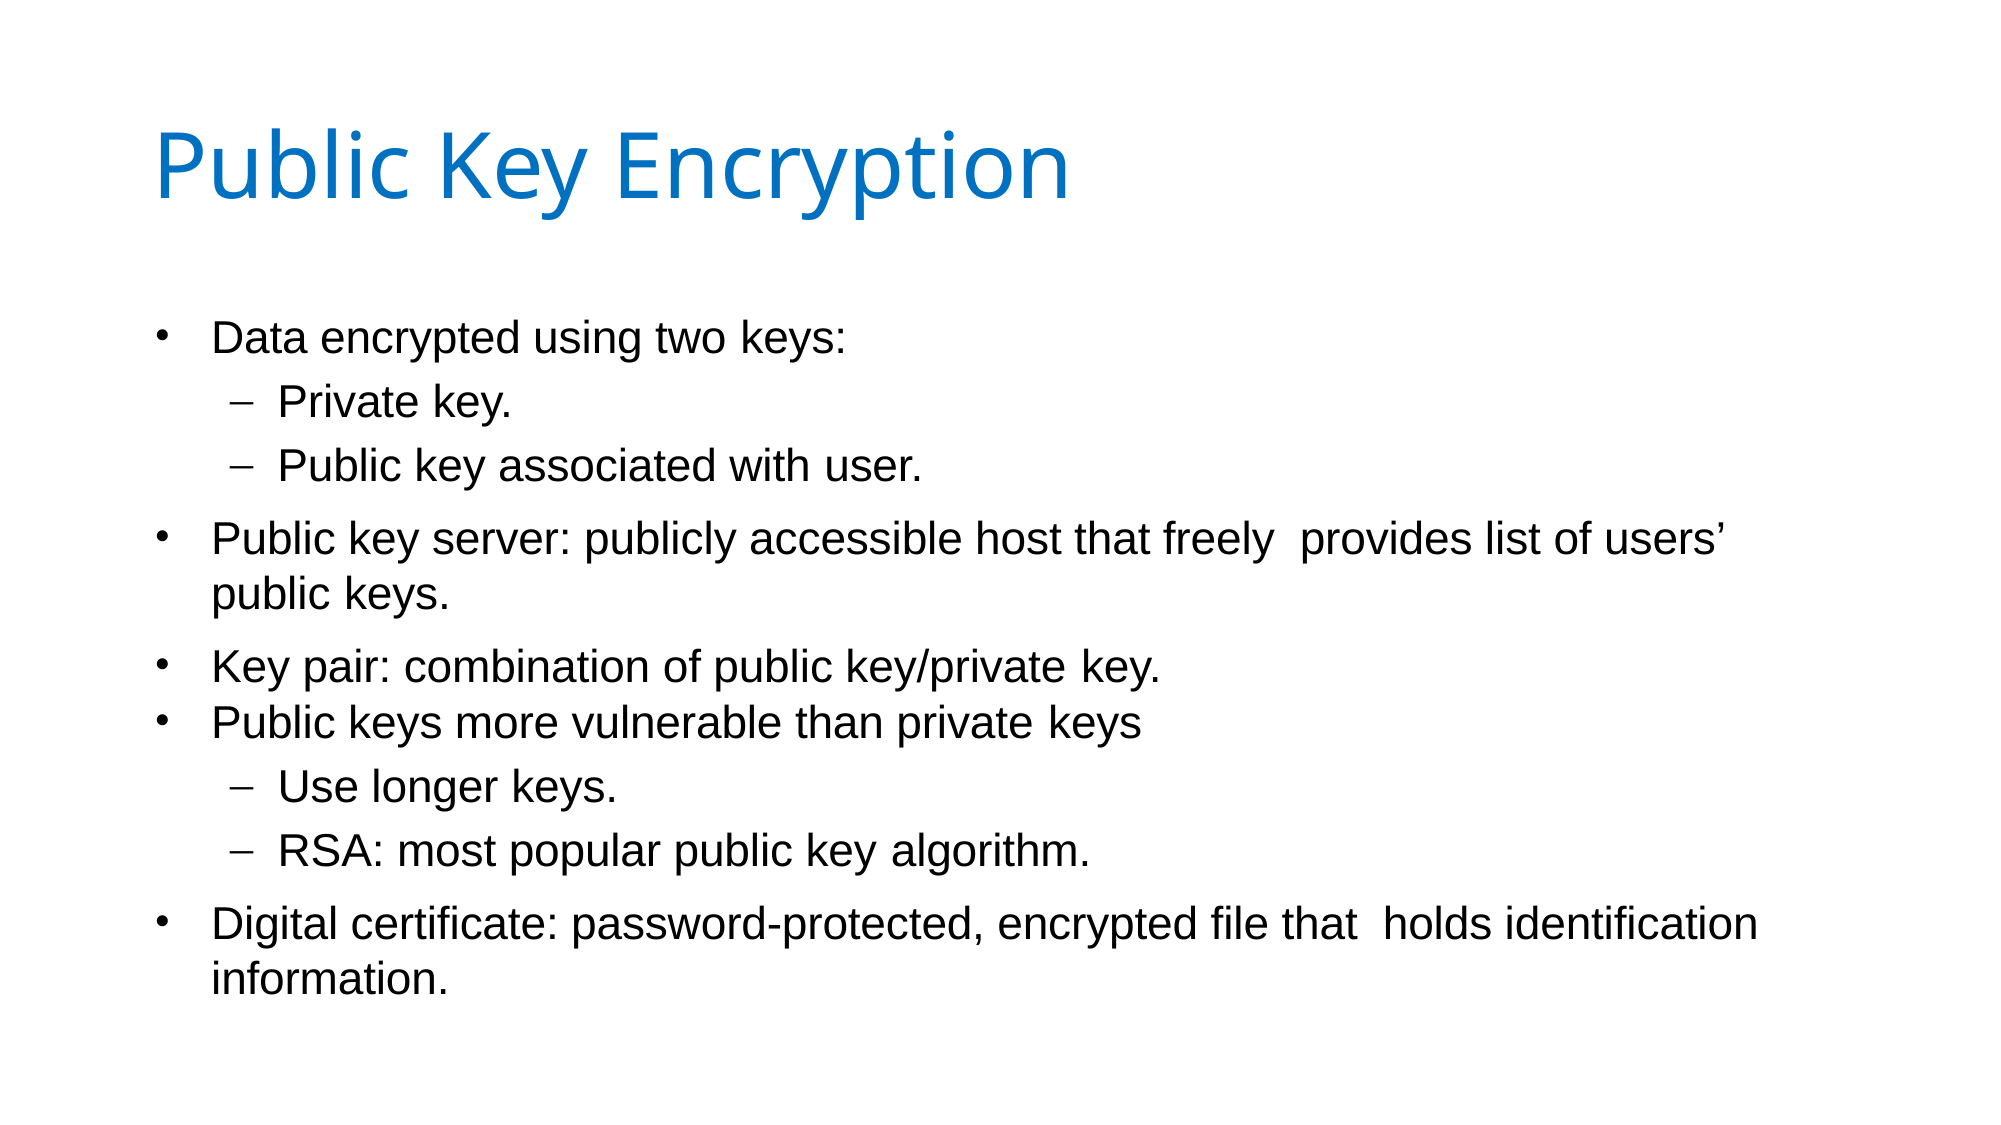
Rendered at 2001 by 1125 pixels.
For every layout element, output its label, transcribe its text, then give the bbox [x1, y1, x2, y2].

title Public Key Encryption [137, 59, 1863, 278]
list Data encrypted using two keys: Private key. Public key associated with user. Public key server: publicly accessible host that freely provides list of users’ public keys. Key pair: combination of public key/private key. Public keys more vulnerable than private keys Use longer keys. RSA: most popular public key algorithm. Digital certificate: password-protected, encrypted file that holds identification information. [137, 299, 1863, 1014]
